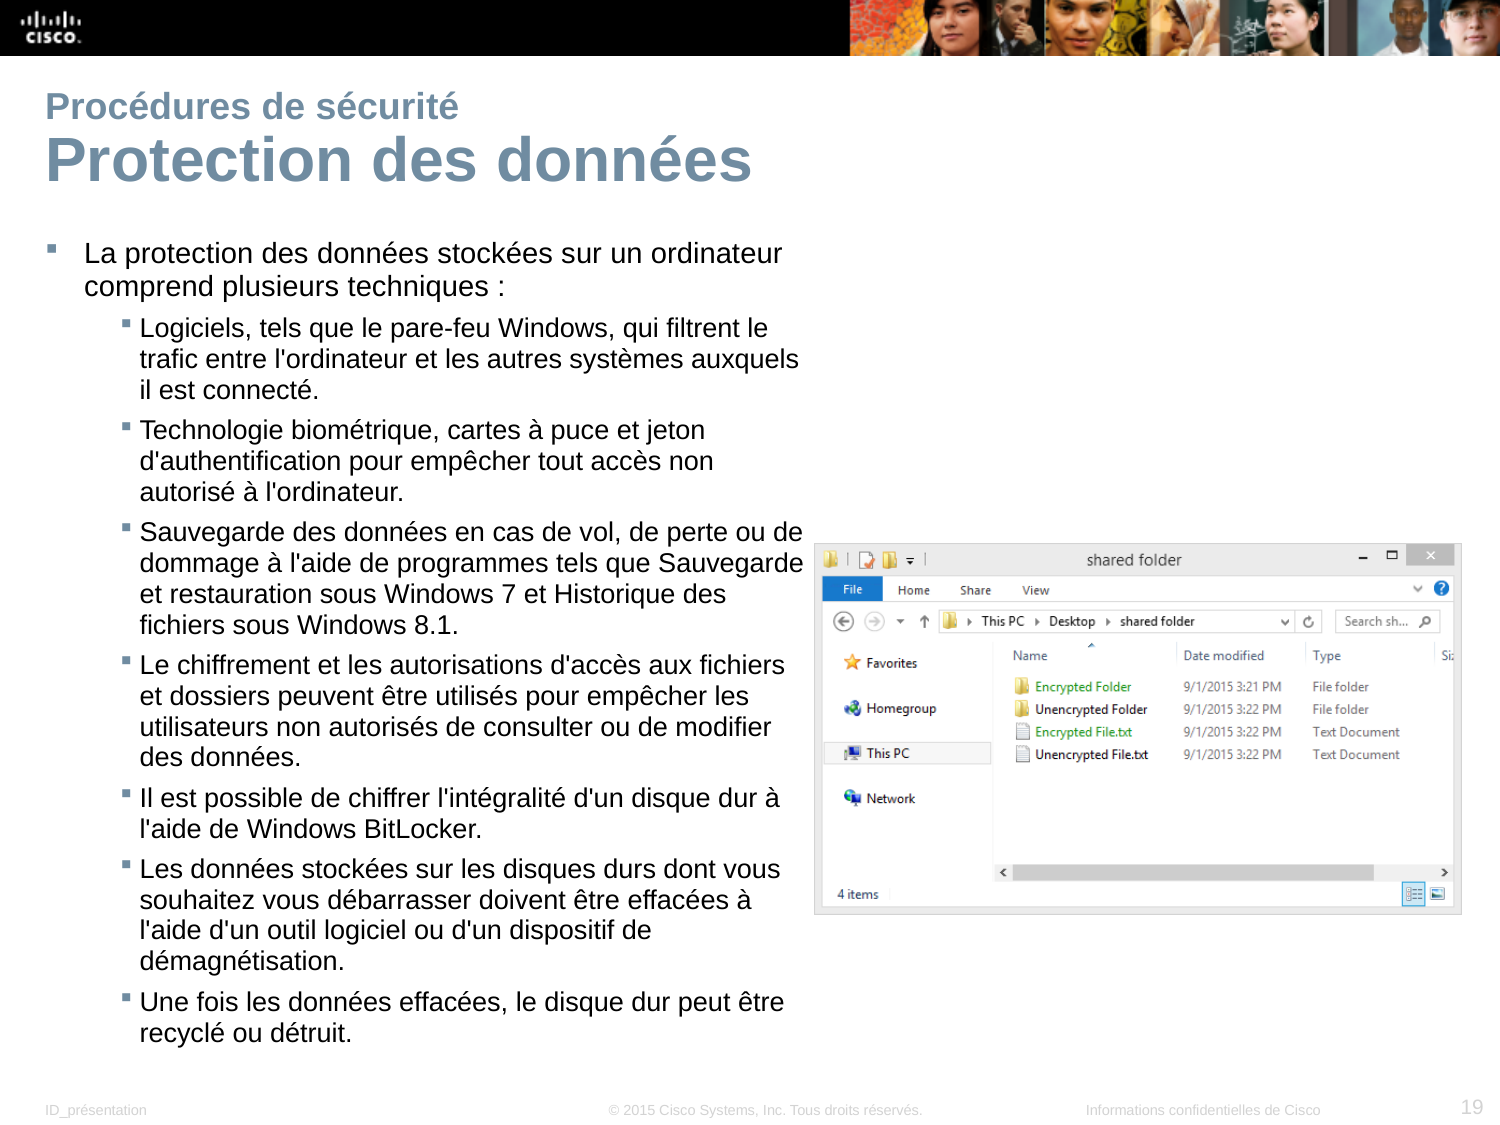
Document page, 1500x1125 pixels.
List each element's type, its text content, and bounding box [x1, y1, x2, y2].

picture [814, 543, 1463, 916]
title Procédures de sécurité Protection des données [31, 64, 1471, 203]
list La protection des données stockées sur un ordinateur comprend plusieurs techniques : Logiciels, tels que le pare-feu Windows, qui filtrent le trafic entre l'ordinateur et les autres systèmes auxquels il est connecté. Technologie biométrique, cartes à puce et jeton d'authentification pour empêcher tout accès non autorisé à l'ordinateur. Sauvegarde des données en cas de vol, de perte ou de dommage à l'aide de programmes tels que Sauvegarde et restauration sous Windows 7 et Historique des fichiers sous Windows 8.1. Le chiffrement et les autorisations d'accès aux fichiers et dossiers peuvent être utilisés pour empêcher les utilisateurs non autorisés de consulter ou de modifier des données. Il est possible de chiffrer l'intégralité d'un disque dur à l'aide de Windows BitLocker. Les données stockées sur les disques durs dont vous souhaitez vous débarrasser doivent être effacées à l'aide d'un outil logiciel ou d'un dispositif de démagnétisation. Une fois les données effacées, le disque dur peut être recyclé ou détruit. [31, 230, 820, 1125]
picture [0, 0, 1500, 56]
